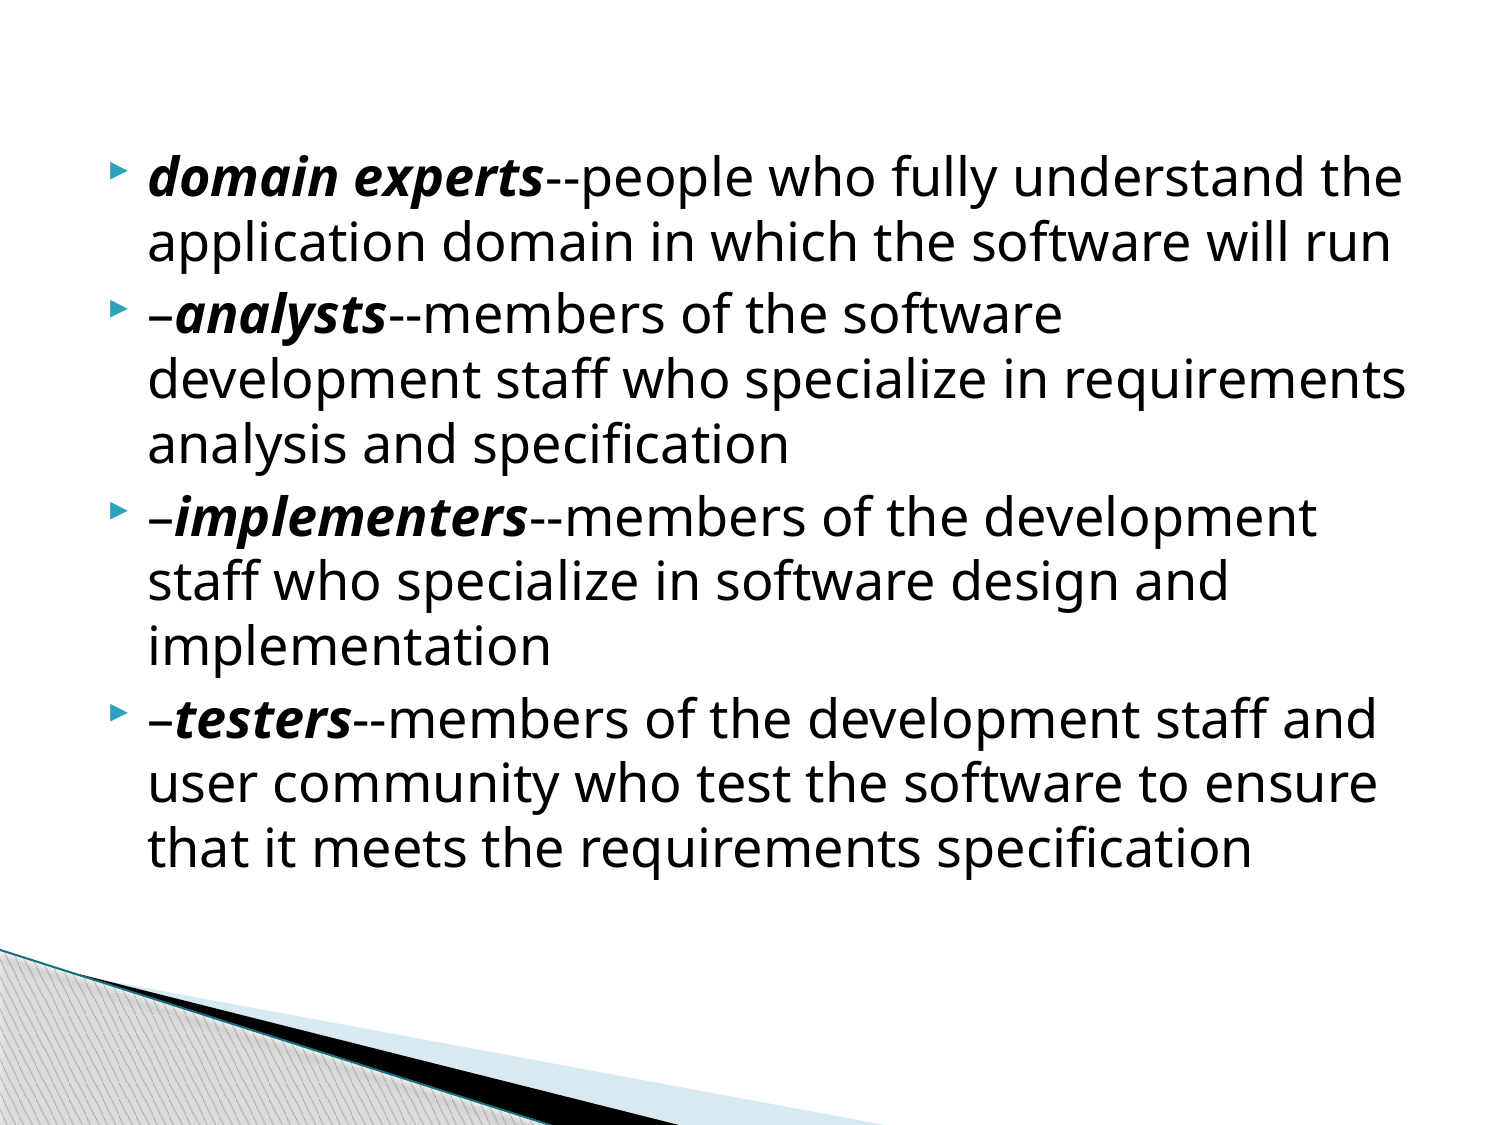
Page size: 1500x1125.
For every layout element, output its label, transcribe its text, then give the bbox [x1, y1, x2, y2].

list domain experts--people who fully understand the application domain in which the software will run –analysts--members of the software development staff who specialize in requirements analysis and specification –implementers--members of the development staff who specialize in software design and implementation –testers--members of the development staff and user community who test the software to ensure that it meets the requirements specification [75, 62, 1425, 986]
